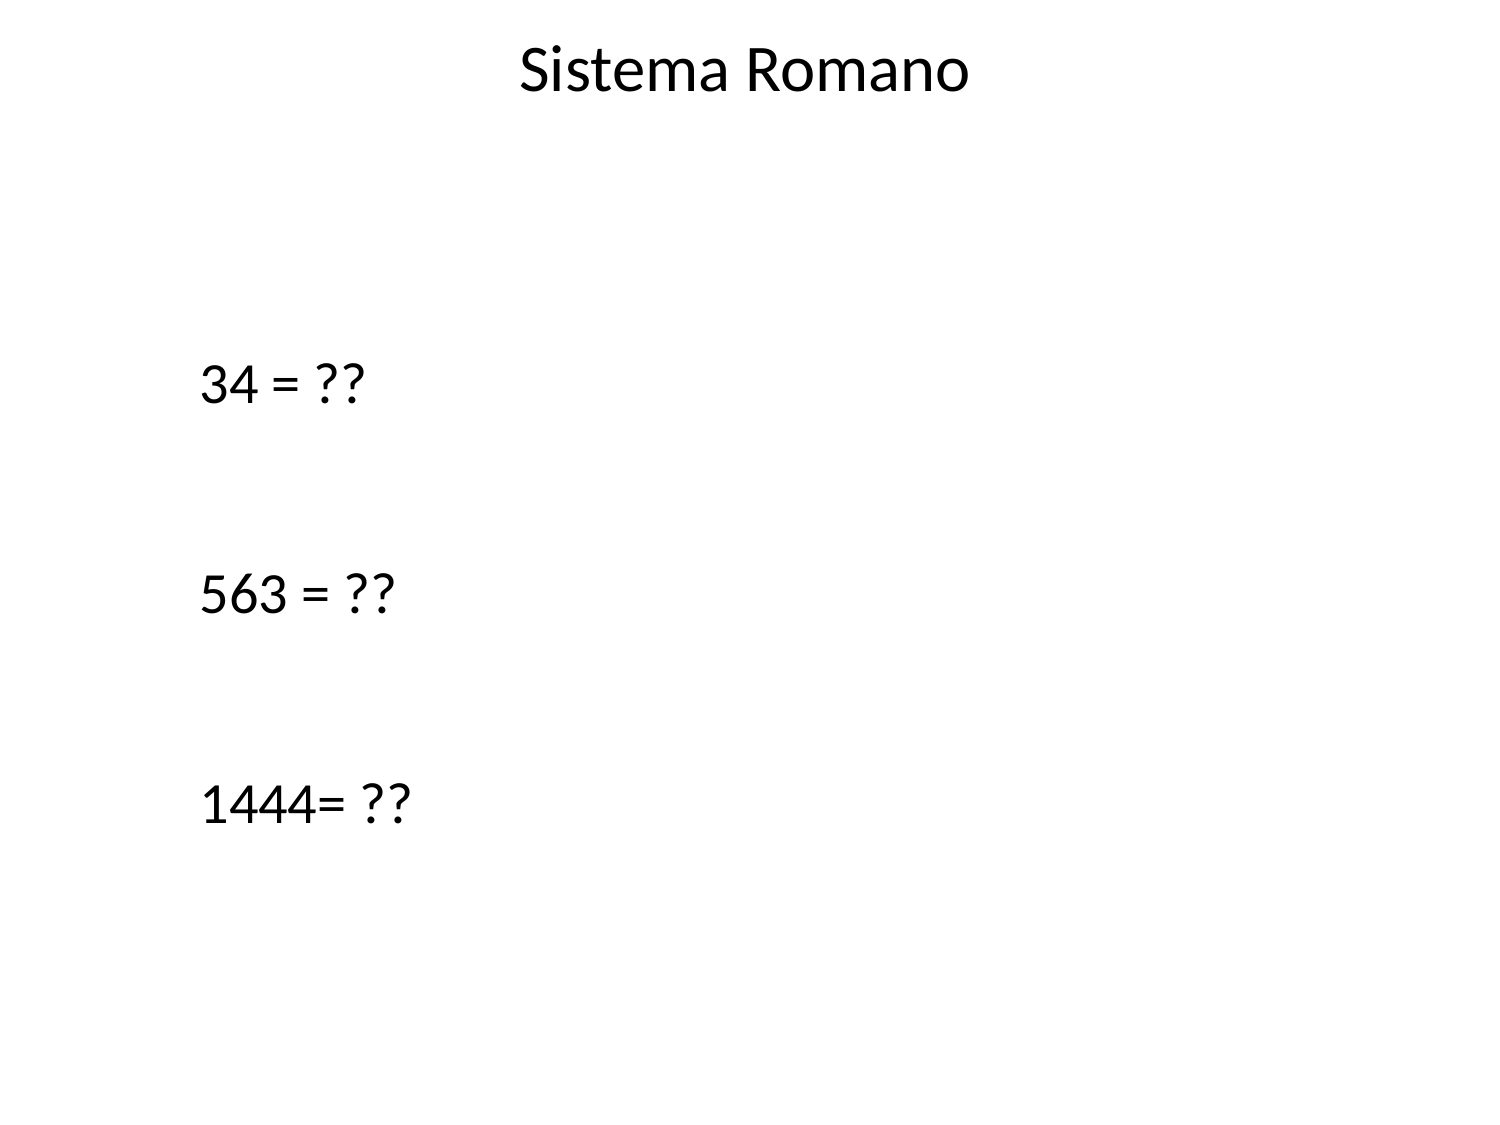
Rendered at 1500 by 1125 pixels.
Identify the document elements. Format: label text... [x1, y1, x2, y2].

text_box 34 = ?? 563 = ?? 1444= ?? [184, 338, 429, 843]
text_box Sistema Romano [504, 17, 987, 113]
